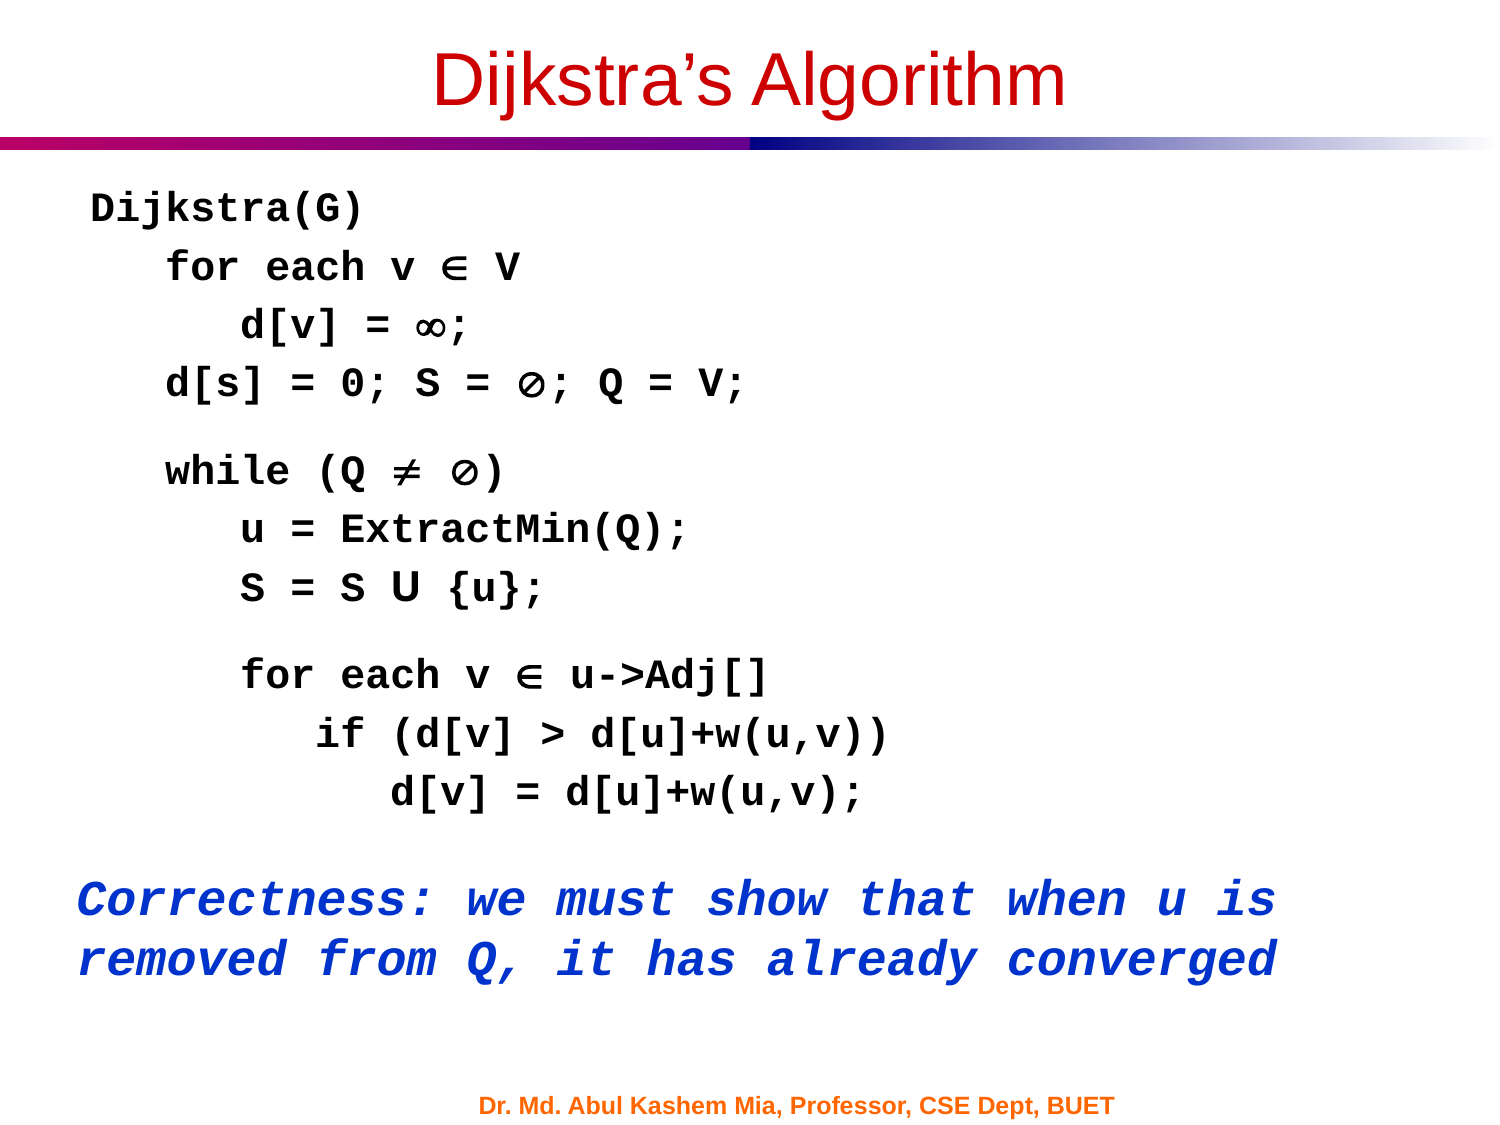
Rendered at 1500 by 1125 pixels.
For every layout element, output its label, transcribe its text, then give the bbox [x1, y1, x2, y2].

title Dijkstra’s Algorithm [74, 37, 1426, 114]
list Dijkstra(G) for each v  V d[v] = ; d[s] = 0; S = ; Q = V; while (Q  ) u = ExtractMin(Q); S = S U {u}; for each v  u->Adj[] if (d[v] > d[u]+w(u,v)) d[v] = d[u]+w(u,v); [75, 172, 1425, 886]
text_box Correctness: we must show that when u is removed from Q, it has already converged [61, 857, 1322, 993]
